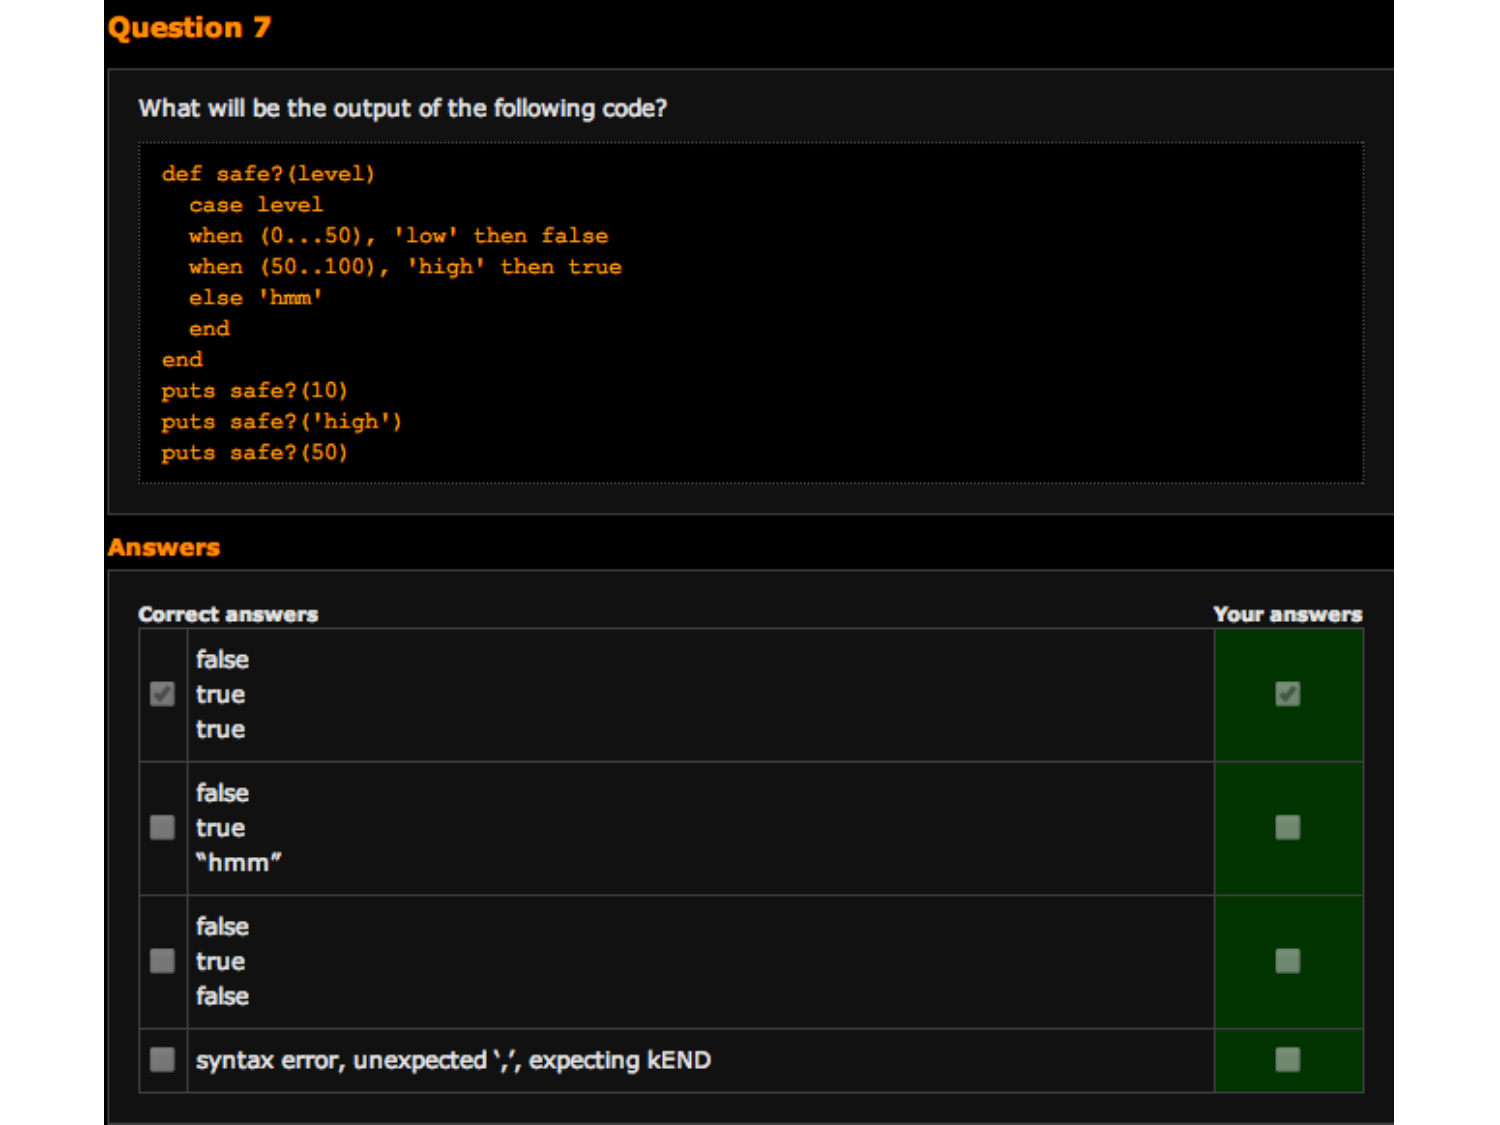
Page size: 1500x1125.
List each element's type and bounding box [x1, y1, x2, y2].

picture [103, 0, 1394, 1125]
